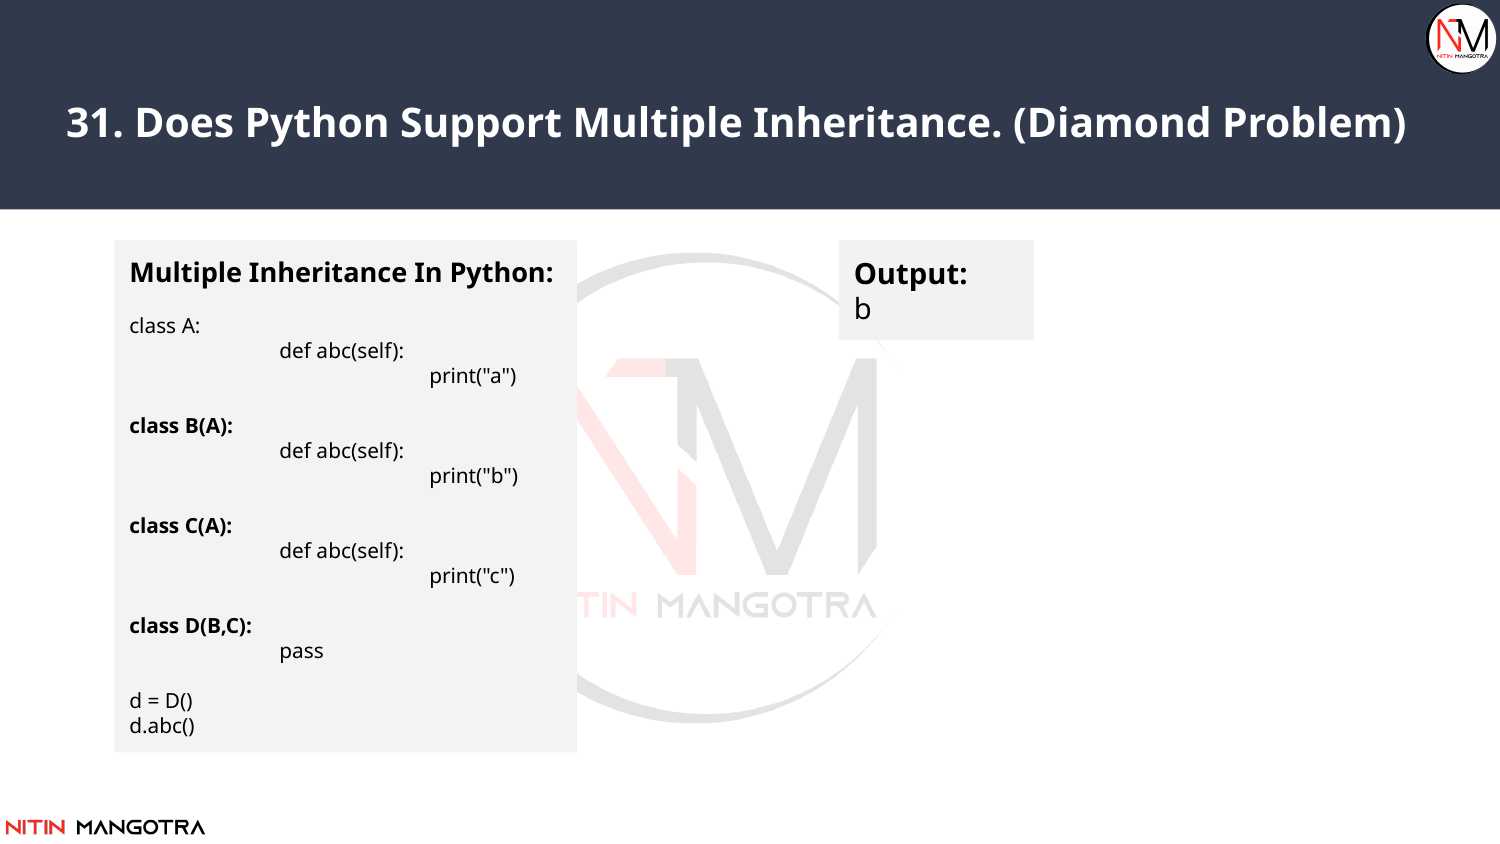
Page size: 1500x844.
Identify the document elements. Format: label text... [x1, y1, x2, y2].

picture [1422, 0, 1500, 78]
text_box Multiple Inheritance In Python: class A: def abc(self): print("a") class B(A): def abc(self): print("b") class C(A): def abc(self): print("c") class D(B,C): pass d = D() d.abc() [114, 240, 577, 753]
text_box Output: b [838, 240, 1034, 341]
title 31. Does Python Support Multiple Inheritance. (Diamond Problem) [51, 82, 1449, 185]
picture [0, 807, 210, 844]
